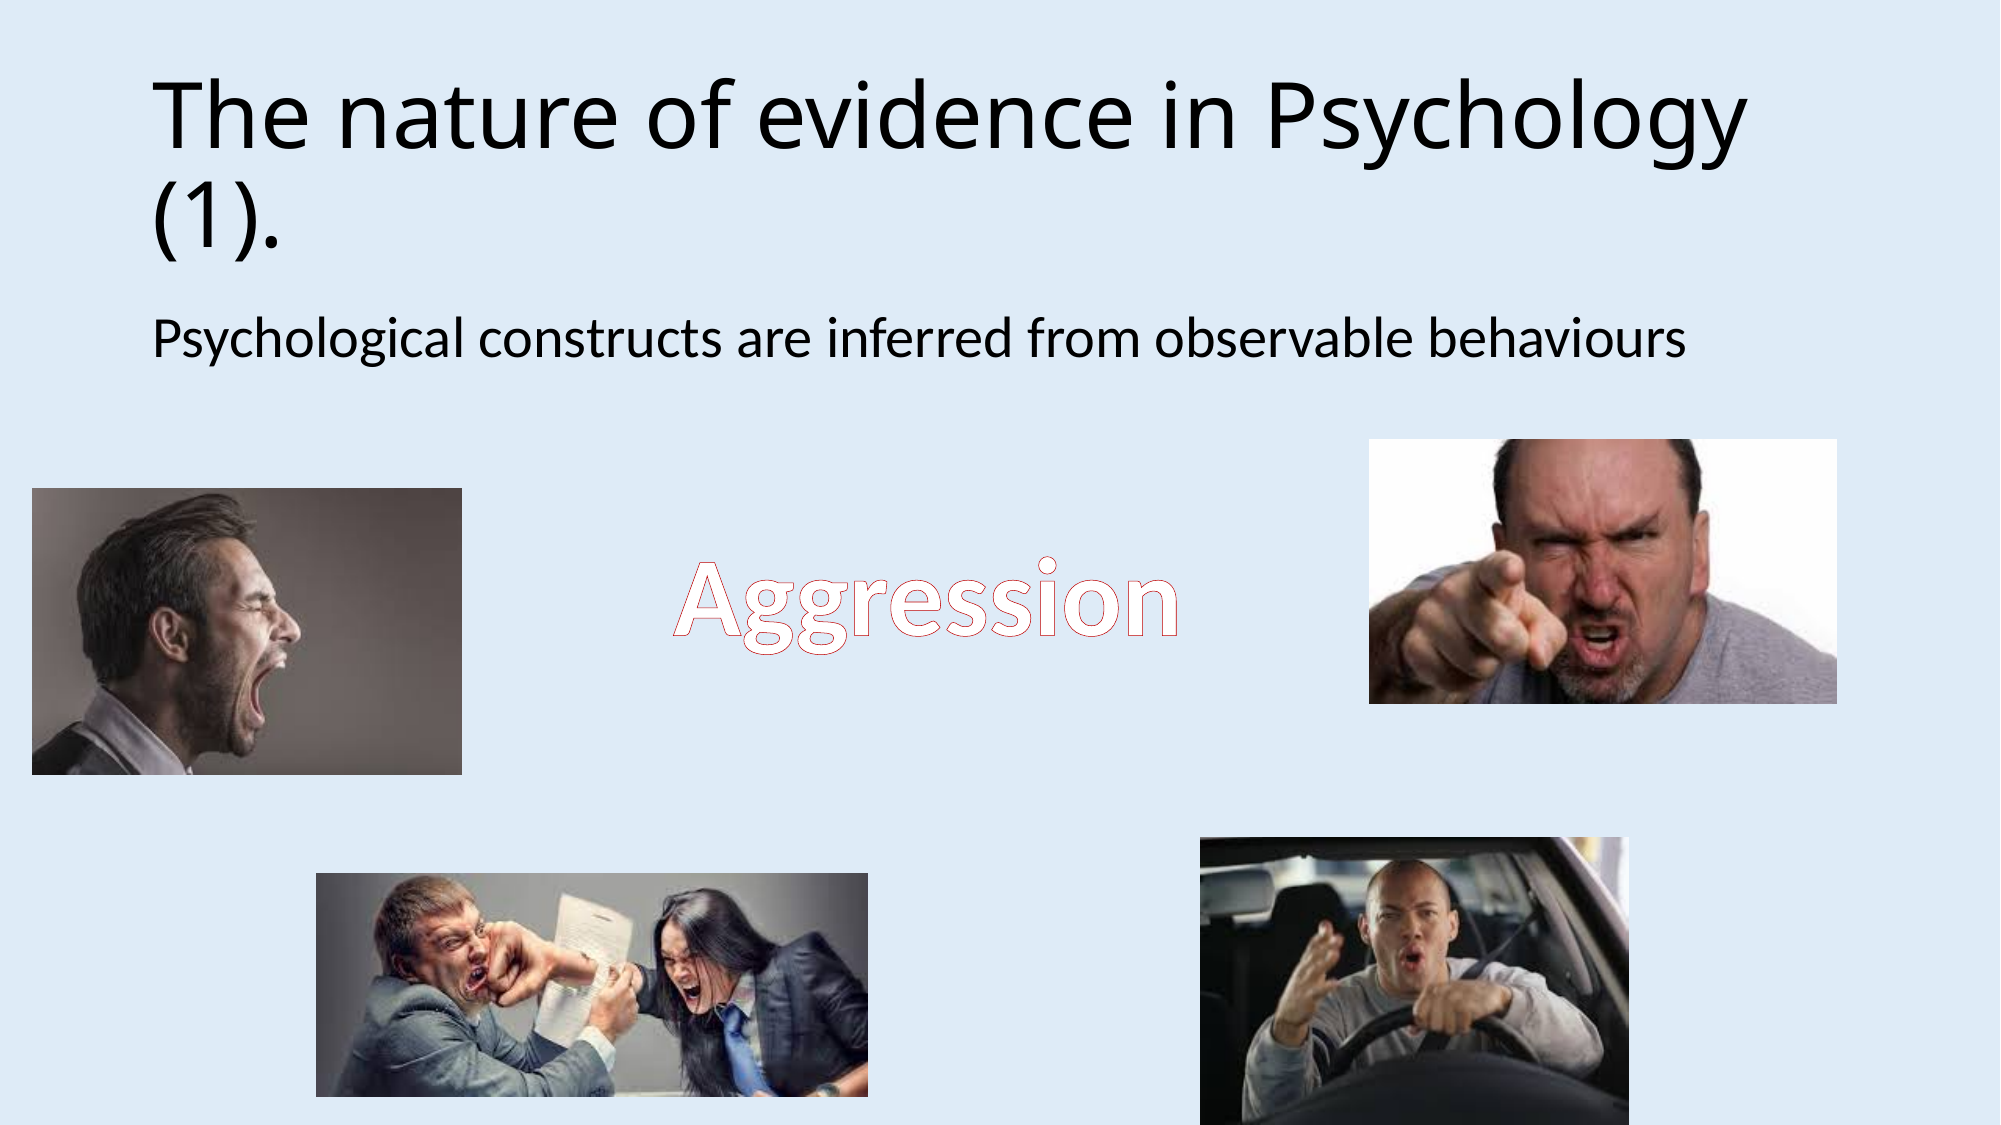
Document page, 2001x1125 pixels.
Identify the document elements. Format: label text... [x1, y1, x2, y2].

picture [1369, 439, 1837, 704]
text_box Aggression [658, 515, 1198, 666]
list Psychological constructs are inferred from observable behaviours [137, 299, 1807, 418]
title The nature of evidence in Psychology (1). [137, 59, 1863, 278]
picture [316, 873, 868, 1097]
picture [31, 488, 462, 775]
picture [1200, 837, 1629, 1125]
